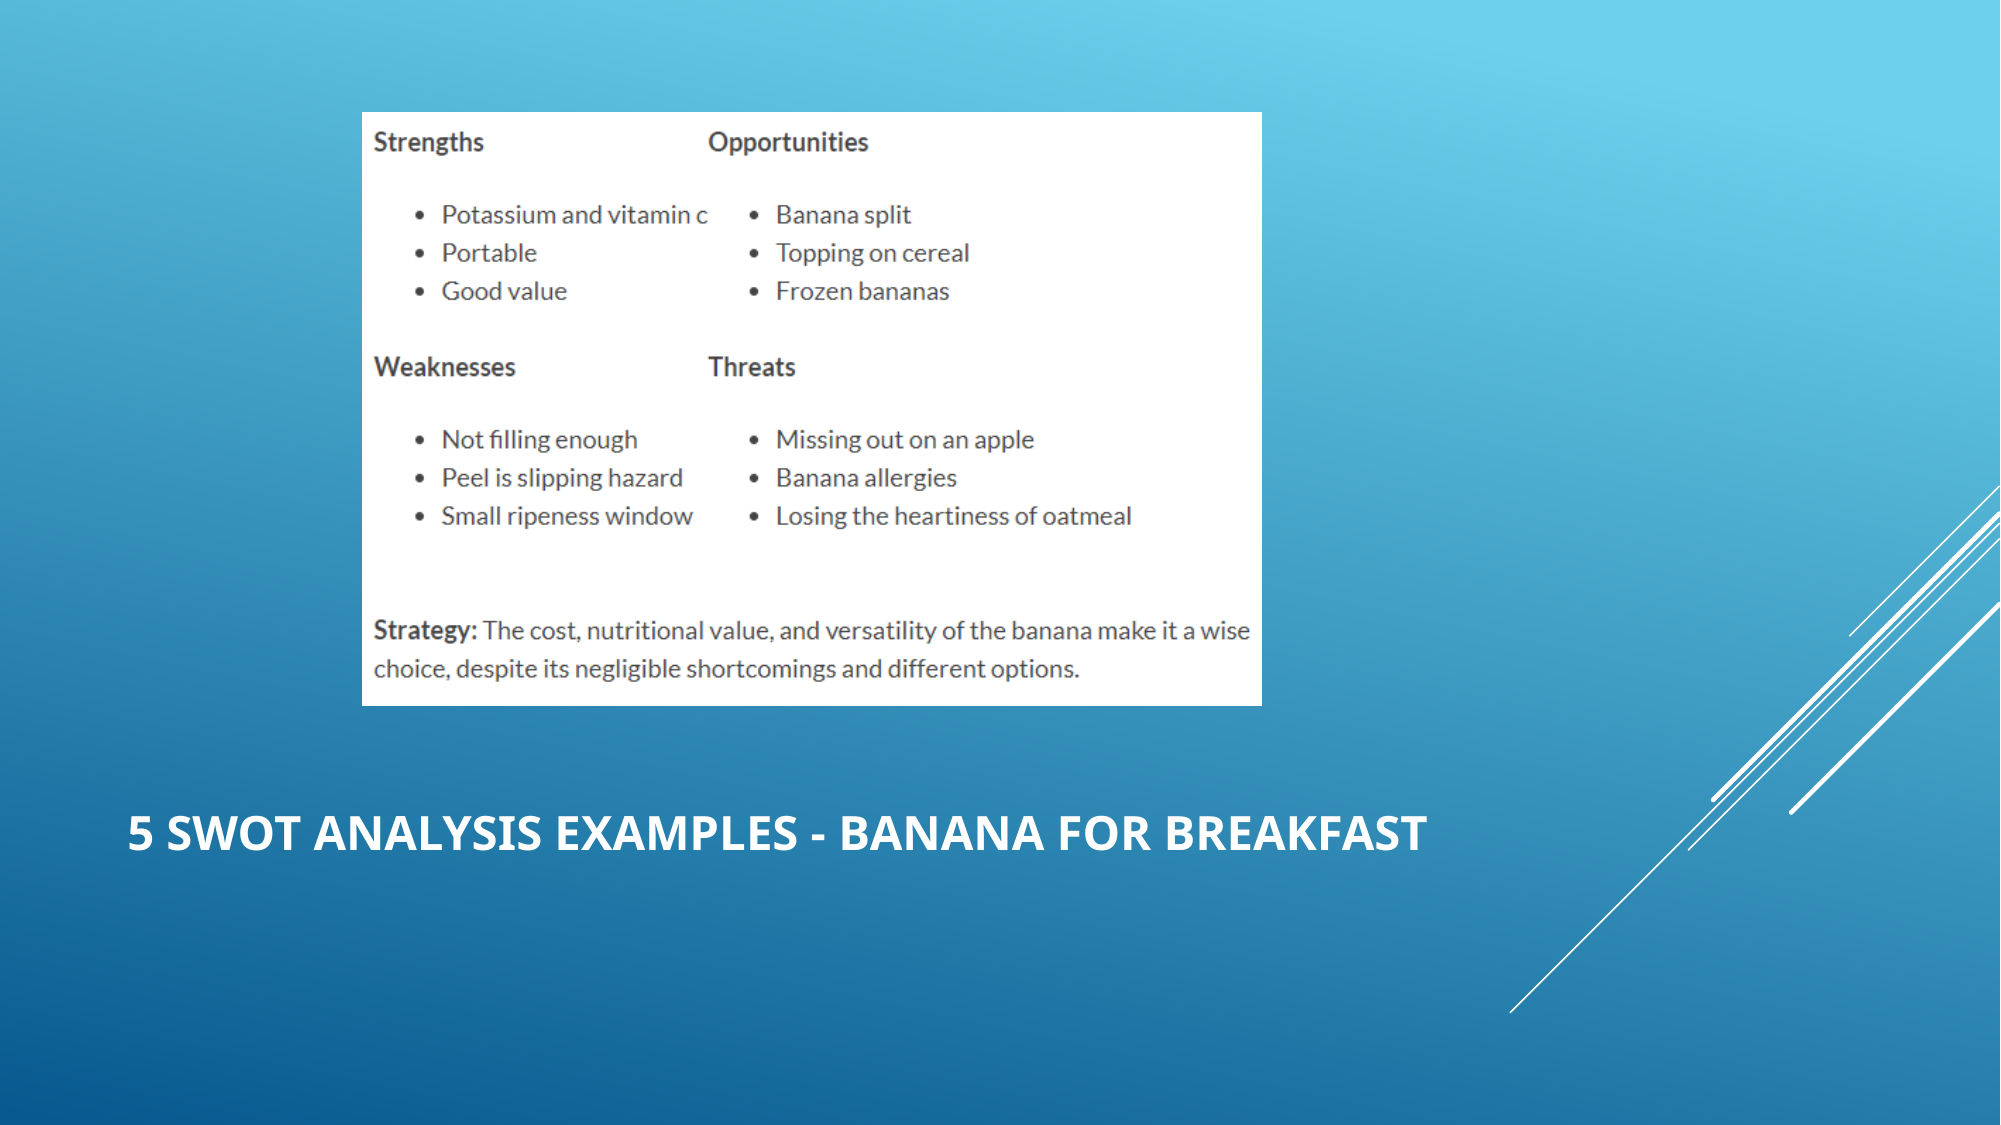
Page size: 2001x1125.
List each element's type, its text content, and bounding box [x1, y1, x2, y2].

title 5 SWOT analysis examples - Banana for breakfast [112, 736, 1513, 984]
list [362, 112, 1263, 706]
